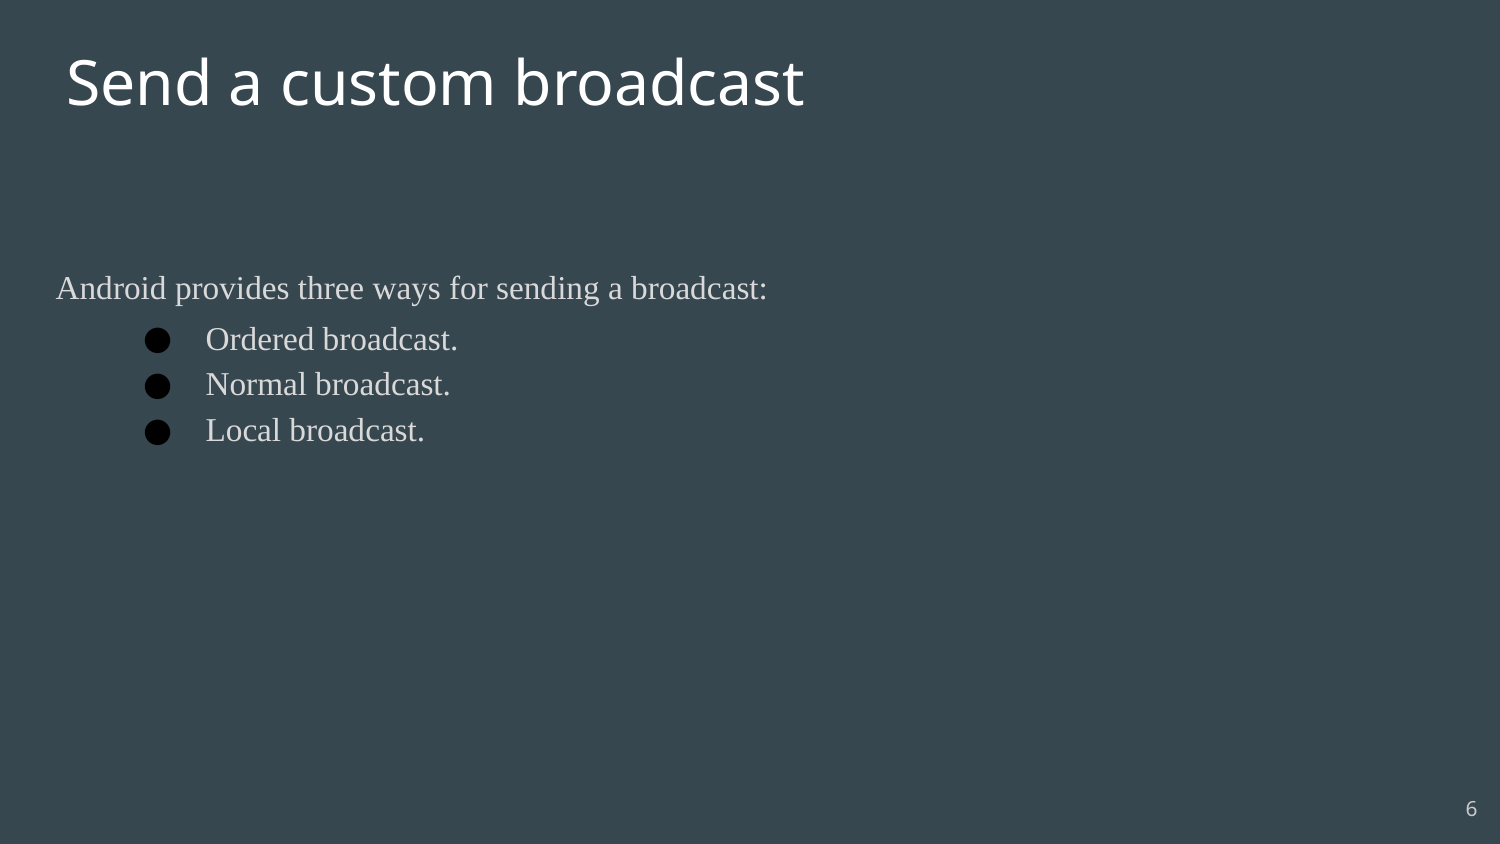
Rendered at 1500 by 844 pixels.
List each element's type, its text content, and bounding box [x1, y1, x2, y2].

title Send a custom broadcast [51, 28, 1449, 122]
list Android provides three ways for sending a broadcast: Ordered broadcast. Normal broadcast. Local broadcast. [40, 195, 1449, 756]
slide_number 6 [1402, 777, 1493, 842]
